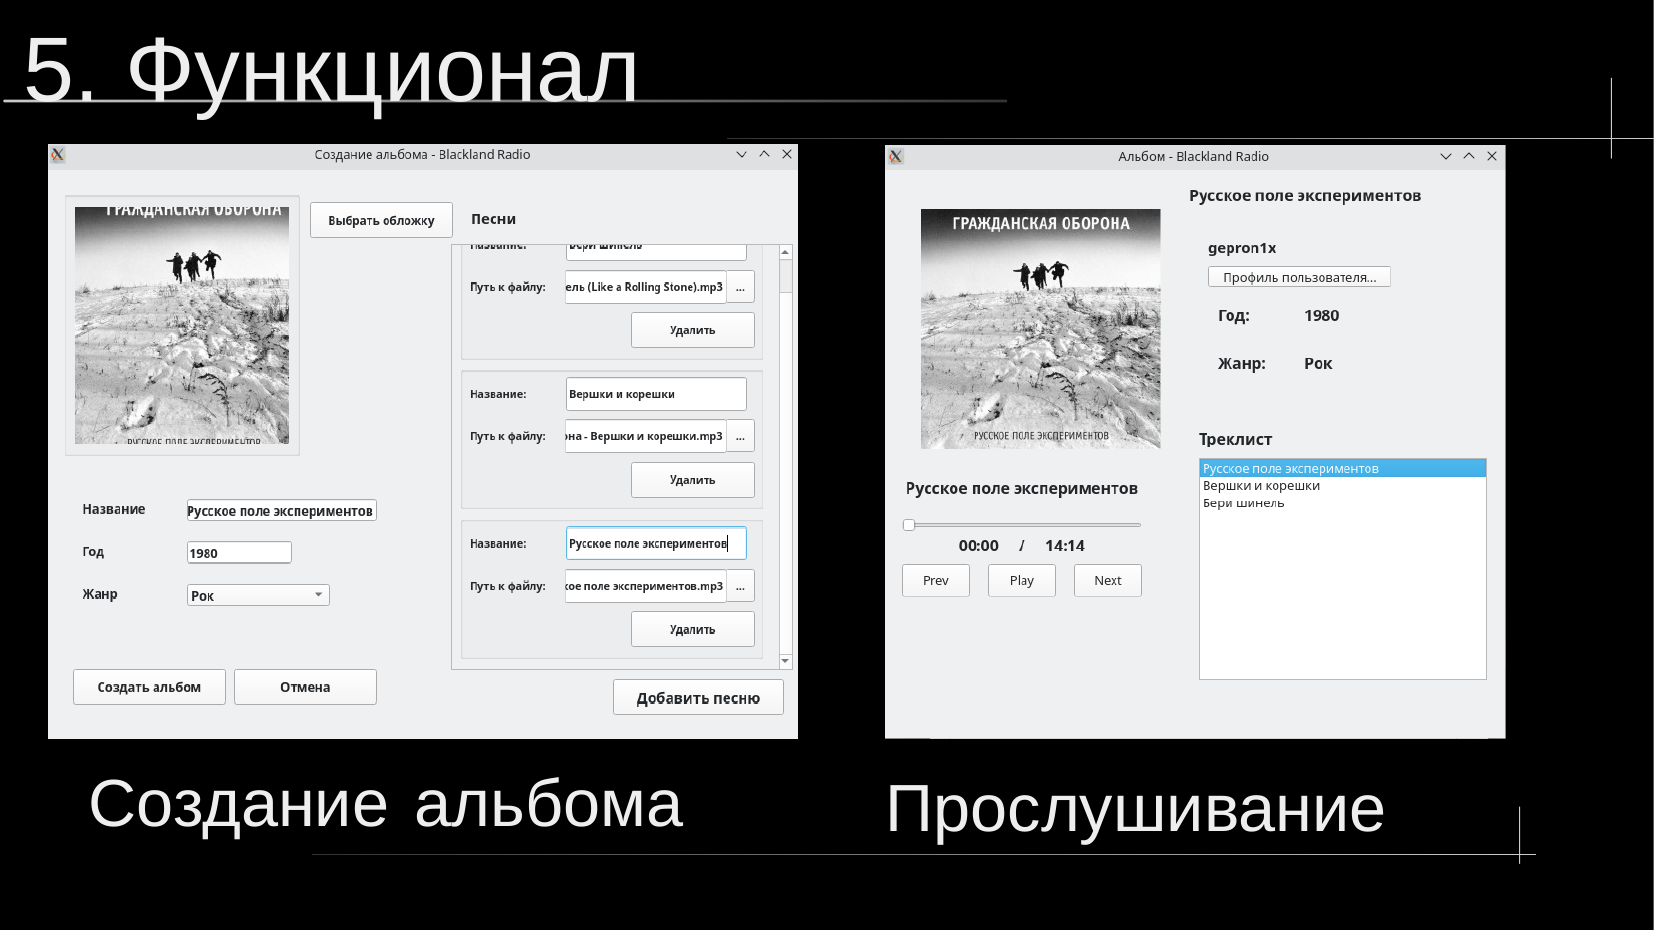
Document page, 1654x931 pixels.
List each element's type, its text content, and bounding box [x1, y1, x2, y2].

text_box Создание альбома [88, 747, 691, 841]
text_box Прослушивание [885, 767, 1488, 843]
picture [885, 145, 1507, 739]
picture [47, 144, 798, 739]
text_box 5. Функционал [23, 11, 1589, 118]
